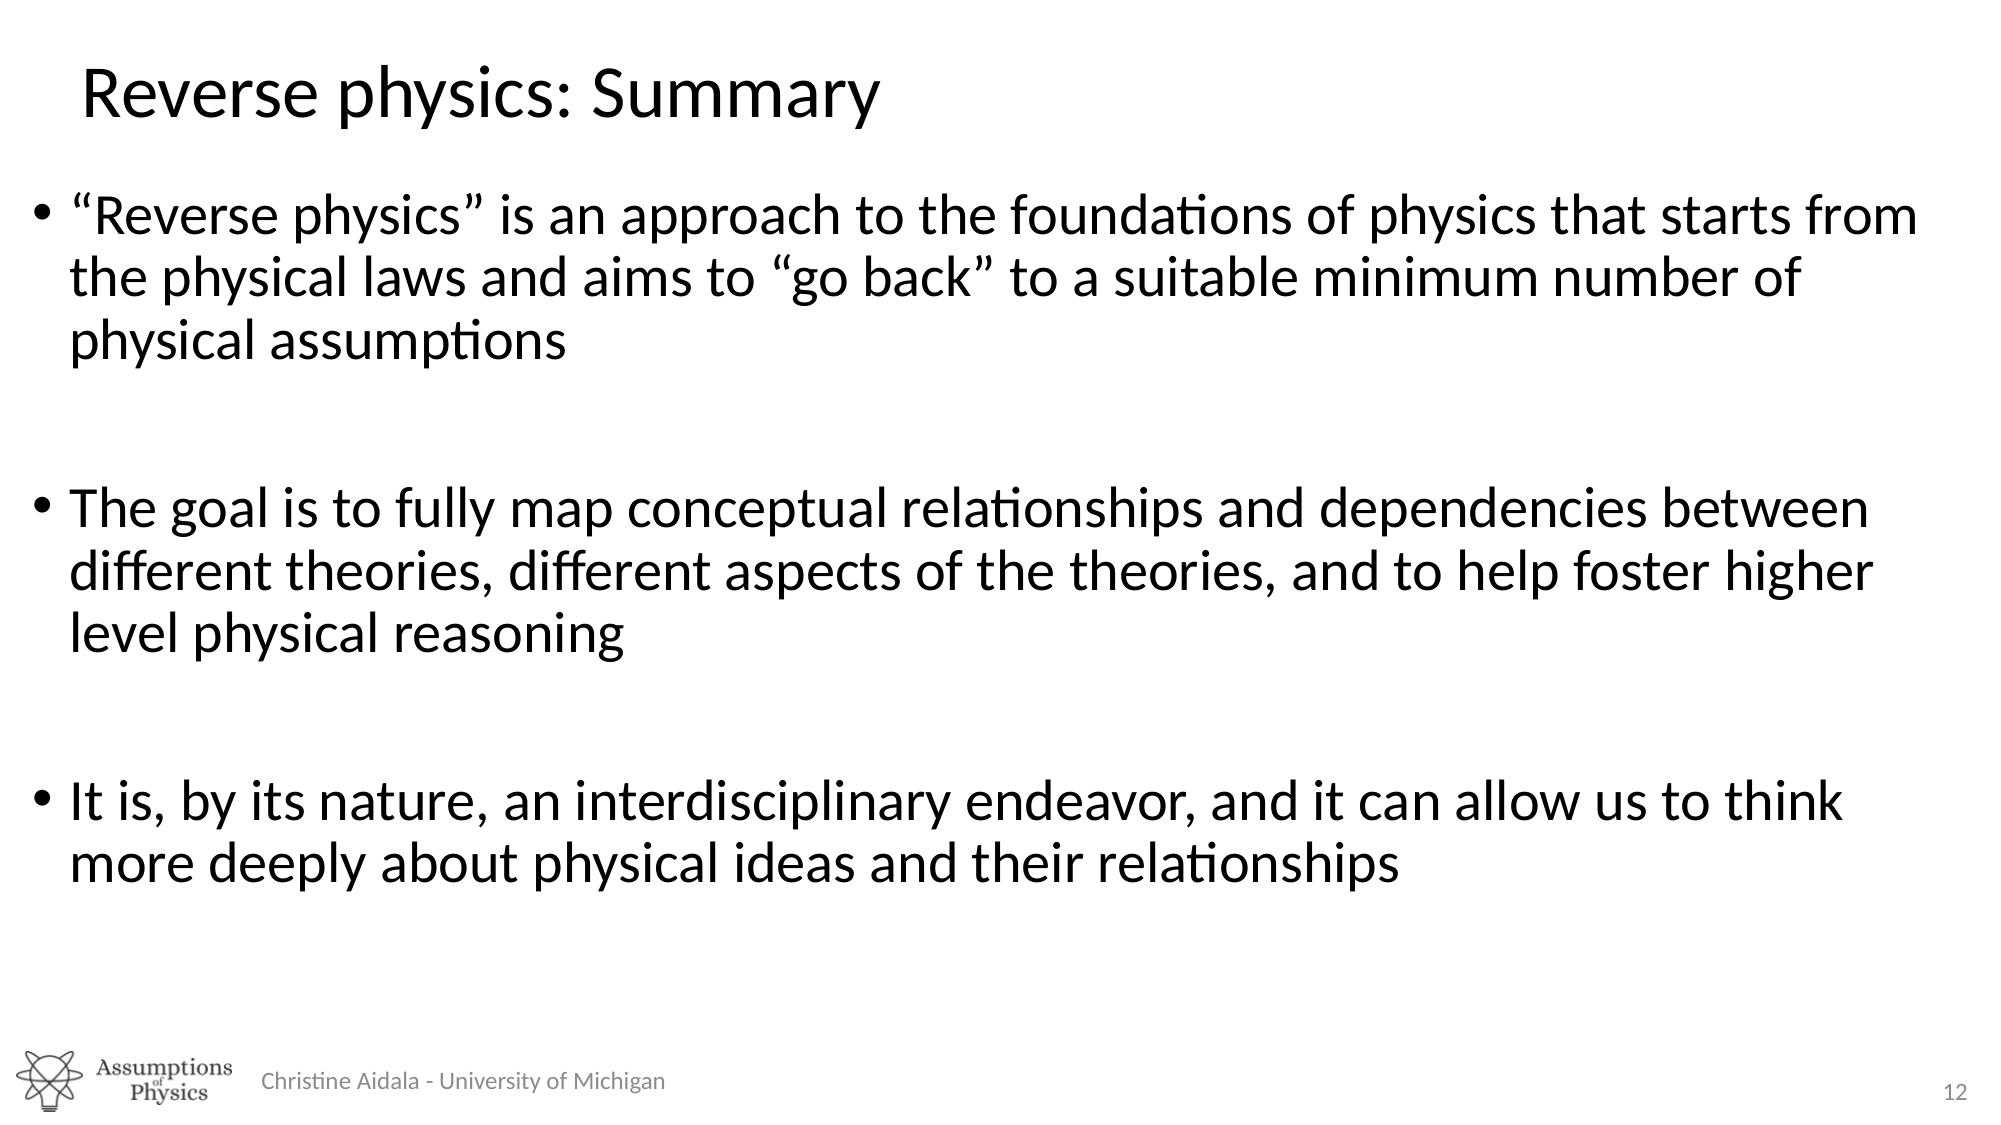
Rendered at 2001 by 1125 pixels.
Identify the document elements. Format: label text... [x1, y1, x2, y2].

slide_number 12 [1891, 1072, 1983, 1110]
list “Reverse physics” is an approach to the foundations of physics that starts from the physical laws and aims to “go back” to a suitable minimum number of physical assumptions The goal is to fully map conceptual relationships and dependencies between different theories, different aspects of the theories, and to help foster higher level physical reasoning It is, by its nature, an interdisciplinary endeavor, and it can allow us to think more deeply about physical ideas and their relationships [17, 176, 1983, 1073]
text_box Reverse physics: Summary [66, 45, 1908, 215]
picture [16, 1051, 83, 1112]
picture [96, 1073, 232, 1105]
footer Christine Aidala - University of Michigan [246, 1049, 1226, 1110]
